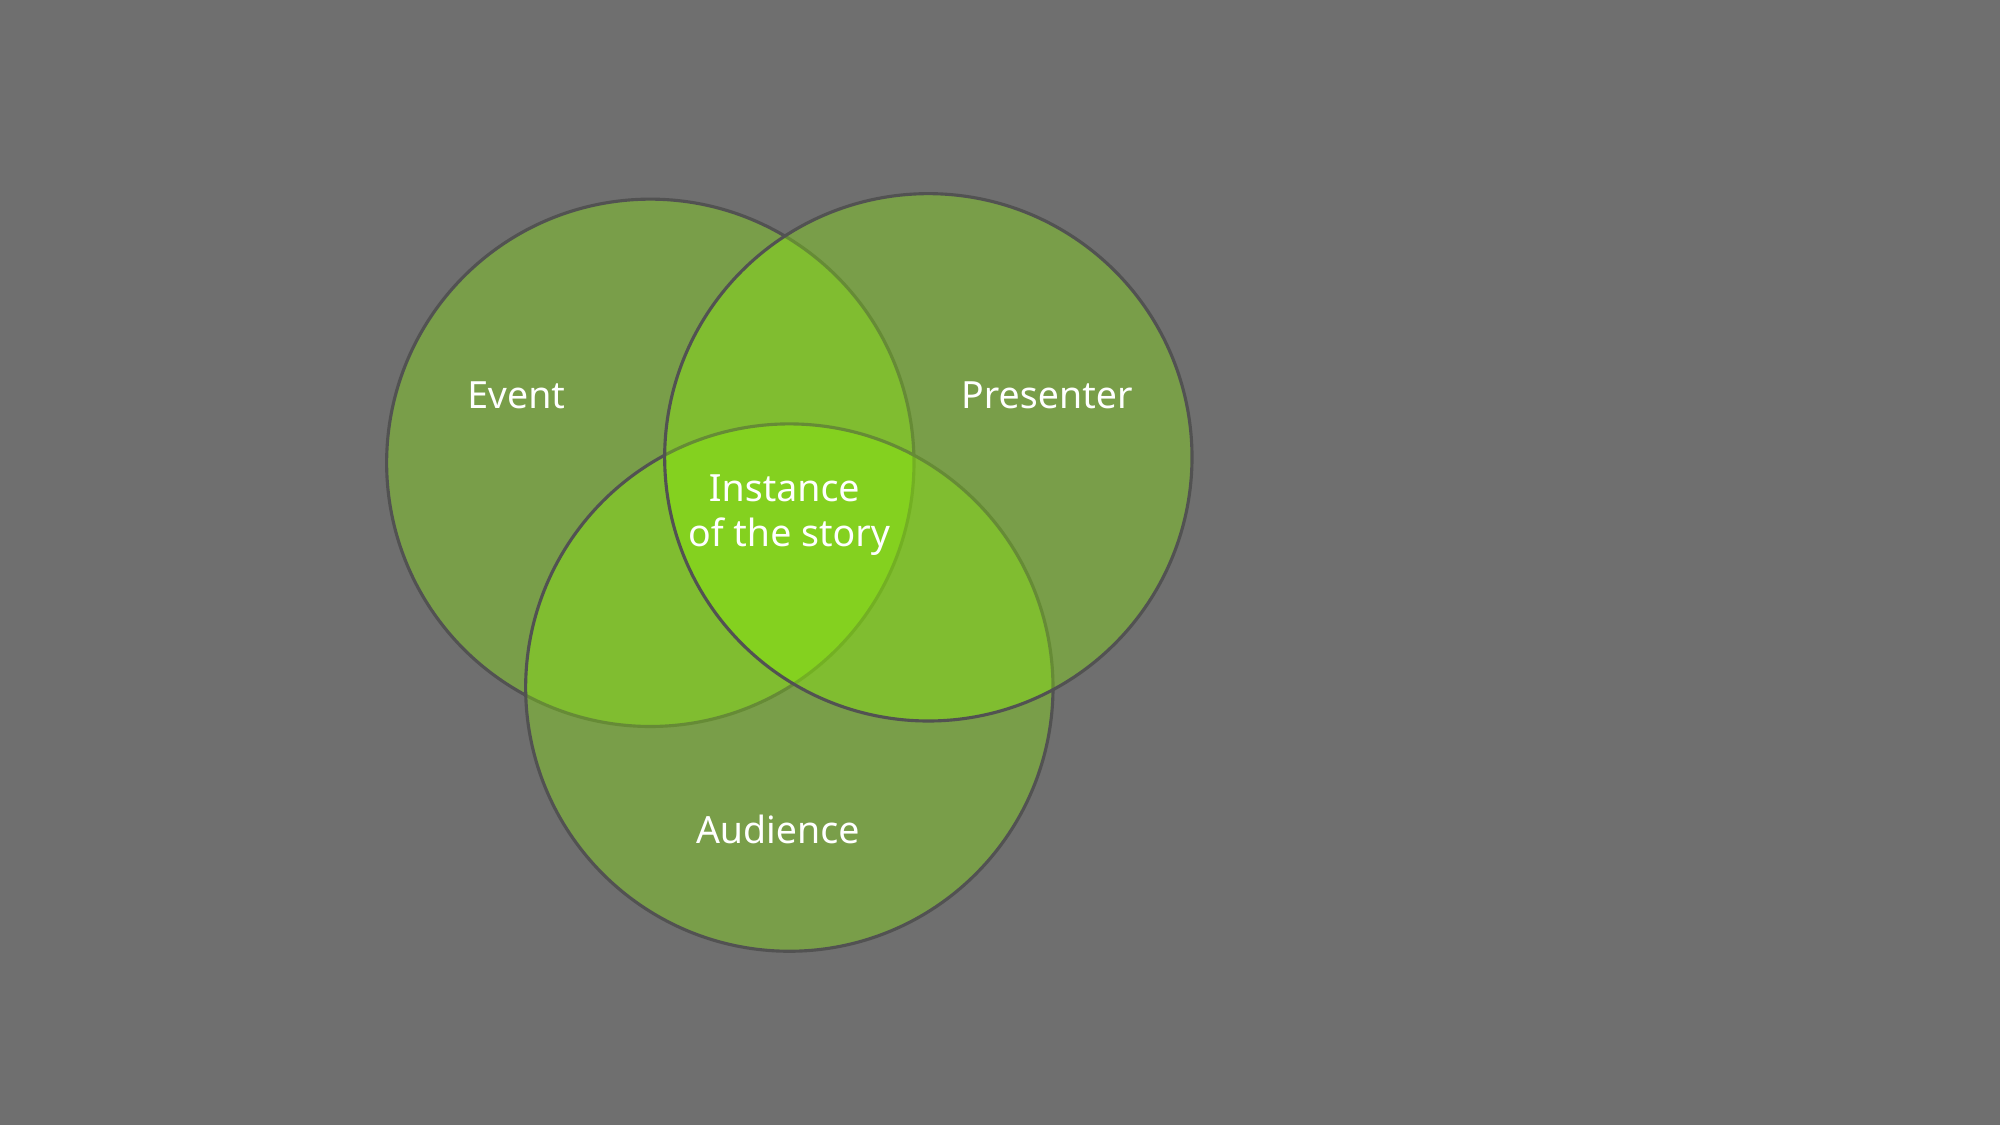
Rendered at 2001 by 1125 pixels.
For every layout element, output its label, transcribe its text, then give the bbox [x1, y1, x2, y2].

text_box [524, 454, 1055, 953]
text_box Event [452, 363, 580, 424]
text_box Presenter [946, 363, 1148, 424]
text_box Audience [681, 799, 875, 859]
text_box [663, 192, 1194, 723]
text_box [385, 197, 785, 697]
text_box Instance of the story [673, 456, 906, 562]
